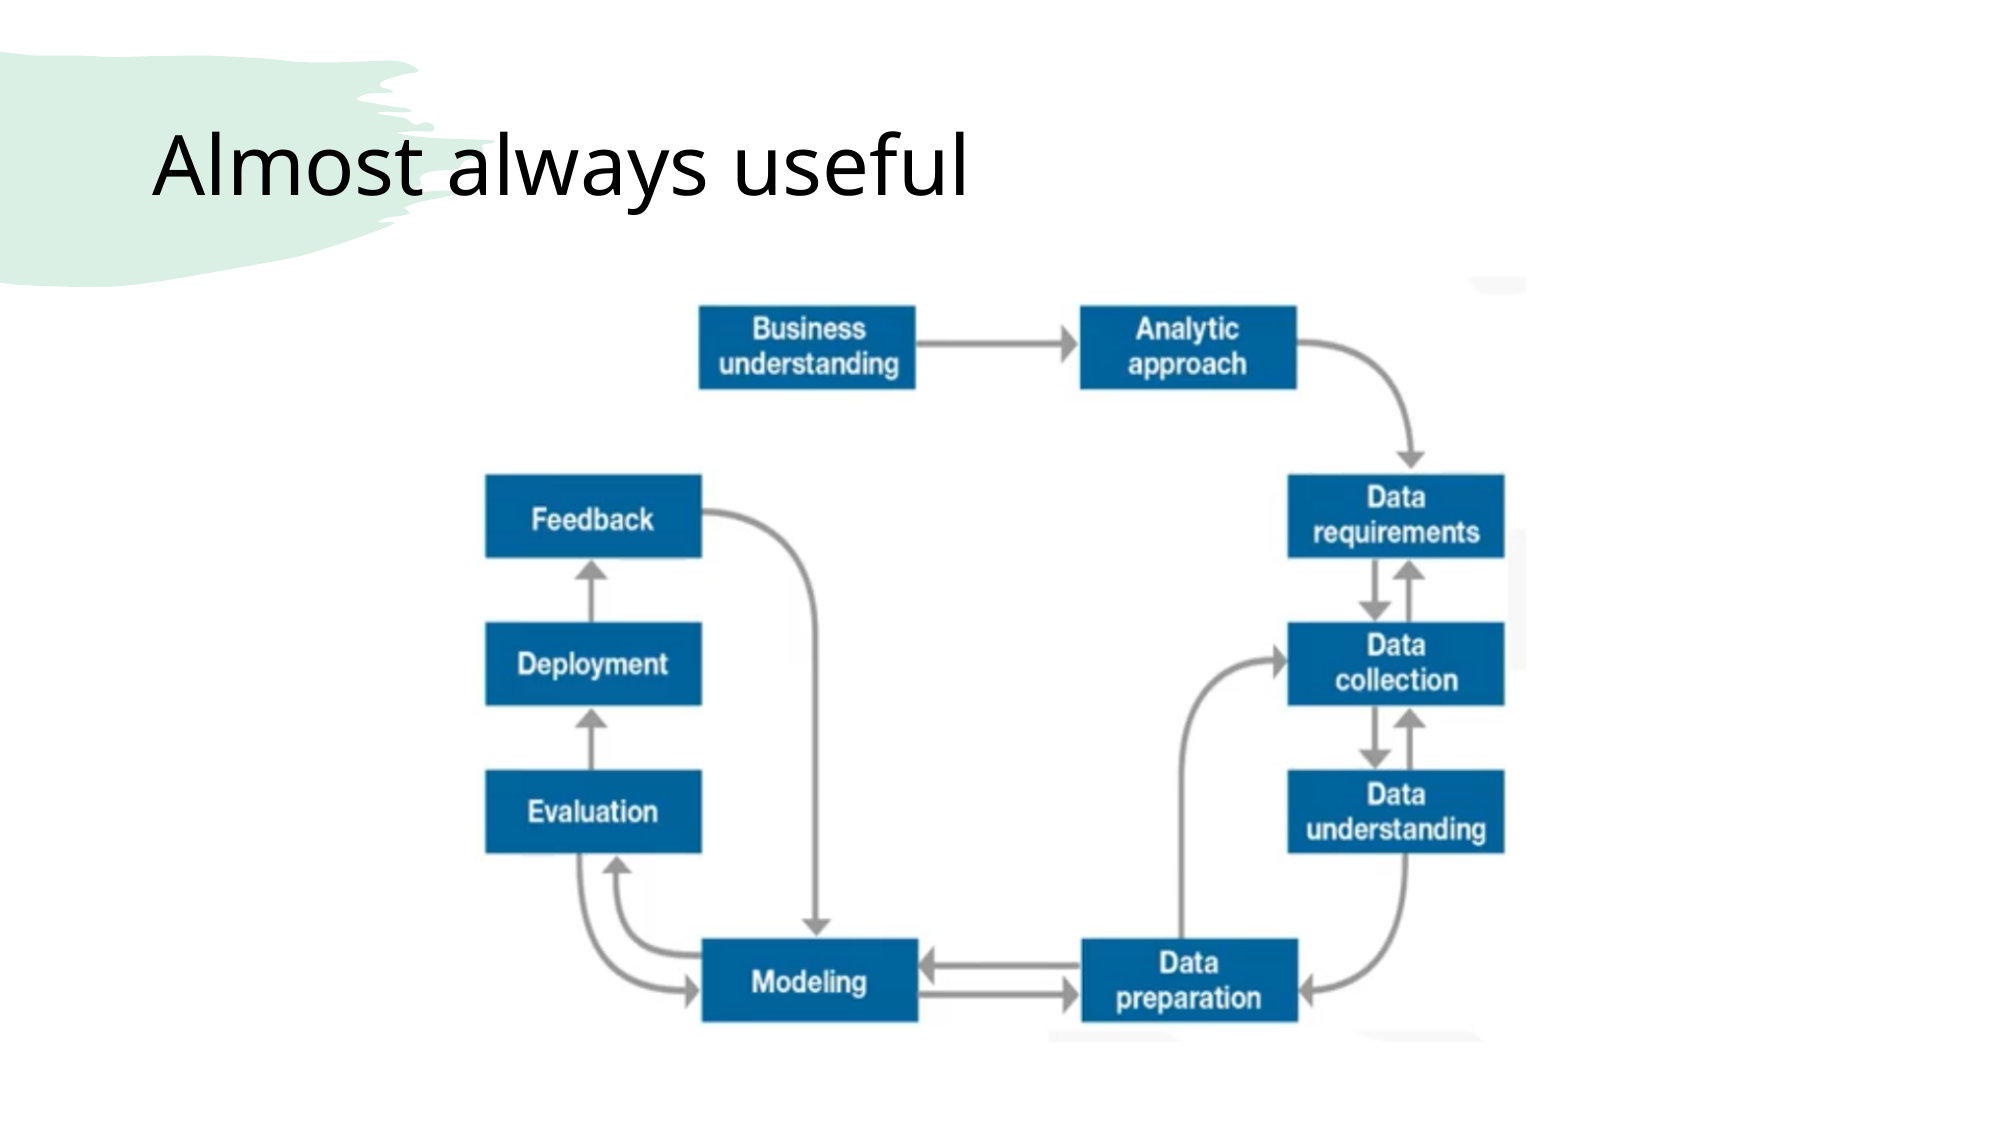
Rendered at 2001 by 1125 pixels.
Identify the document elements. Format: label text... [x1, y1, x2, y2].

title Almost always useful [137, 59, 1863, 278]
picture [473, 277, 1527, 1042]
